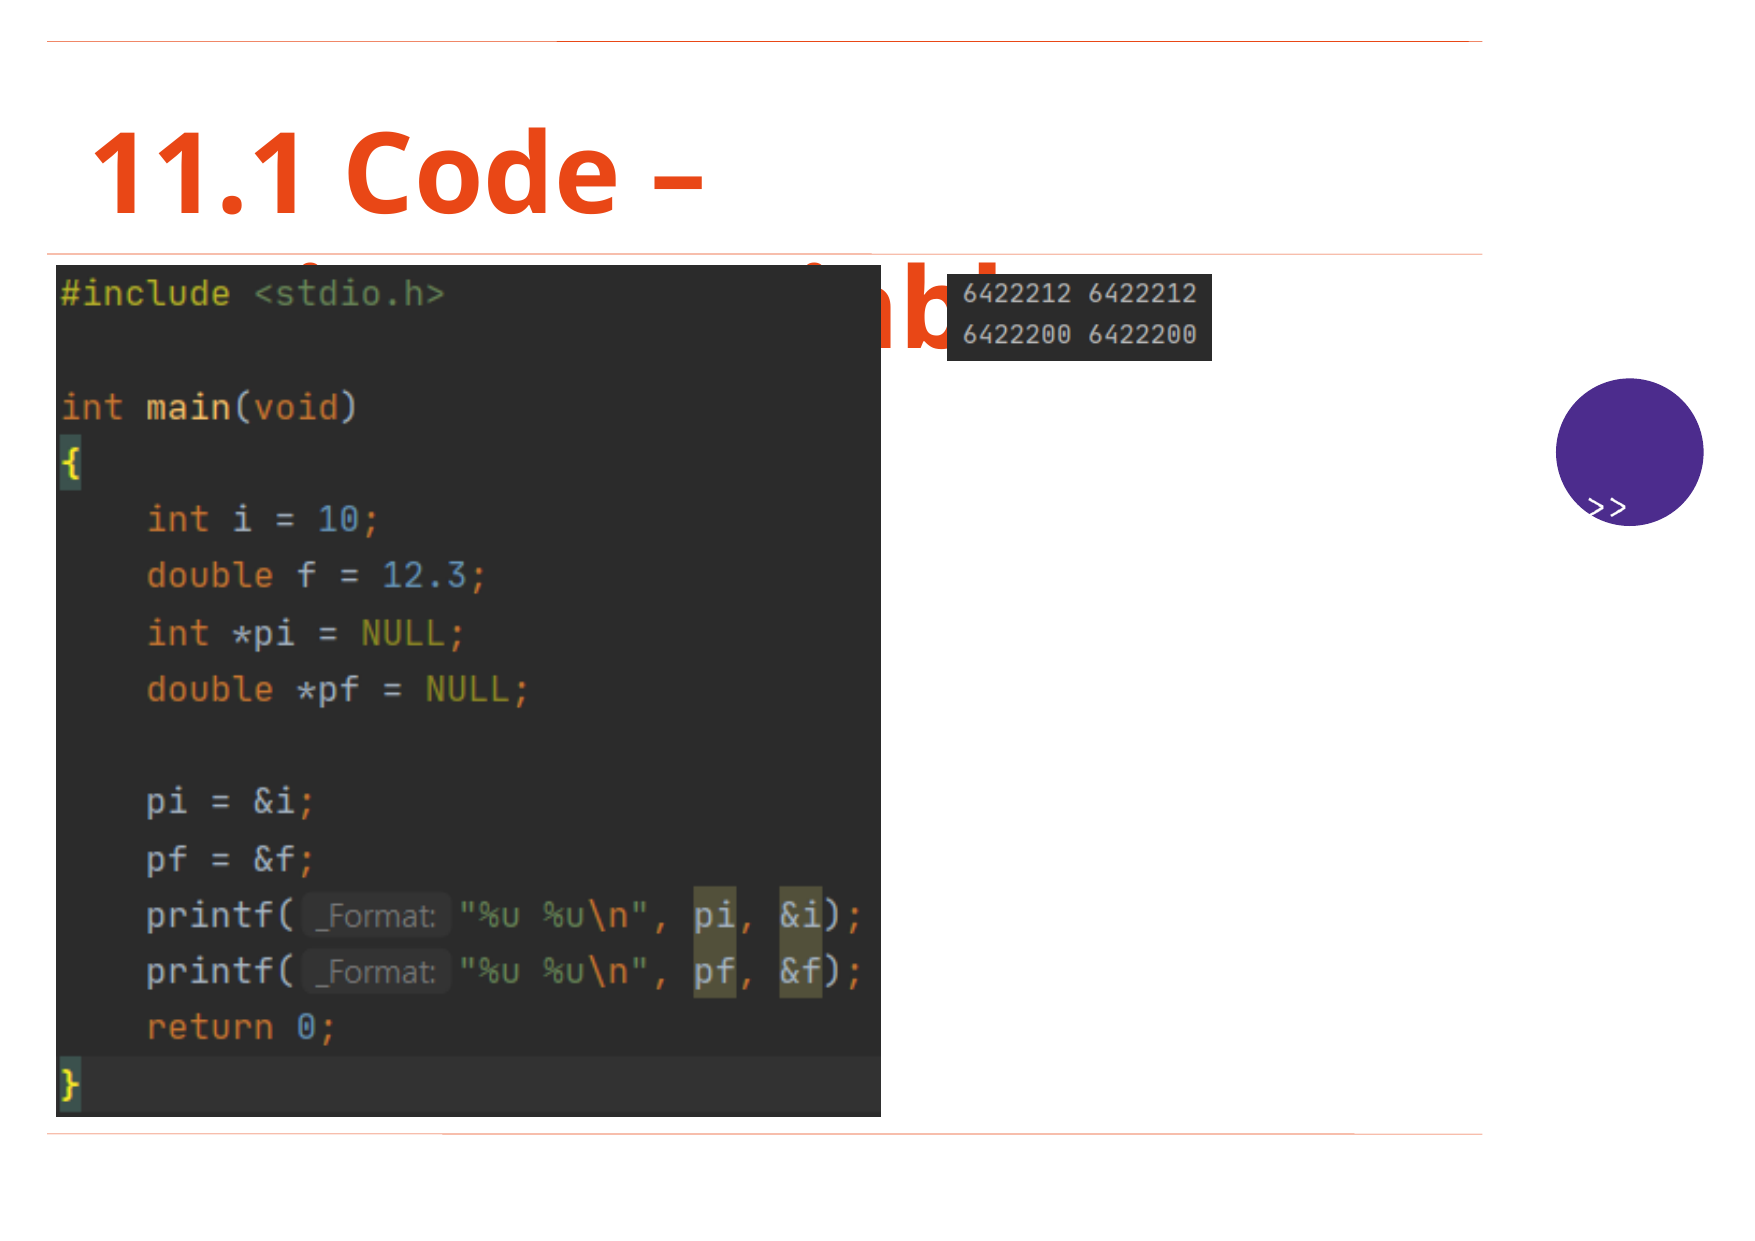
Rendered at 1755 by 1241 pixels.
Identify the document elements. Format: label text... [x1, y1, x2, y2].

picture [55, 265, 882, 1117]
picture [947, 274, 1213, 361]
list 11.1 Code – pointer_variable.c [88, 101, 1675, 203]
picture [1580, 479, 1632, 531]
